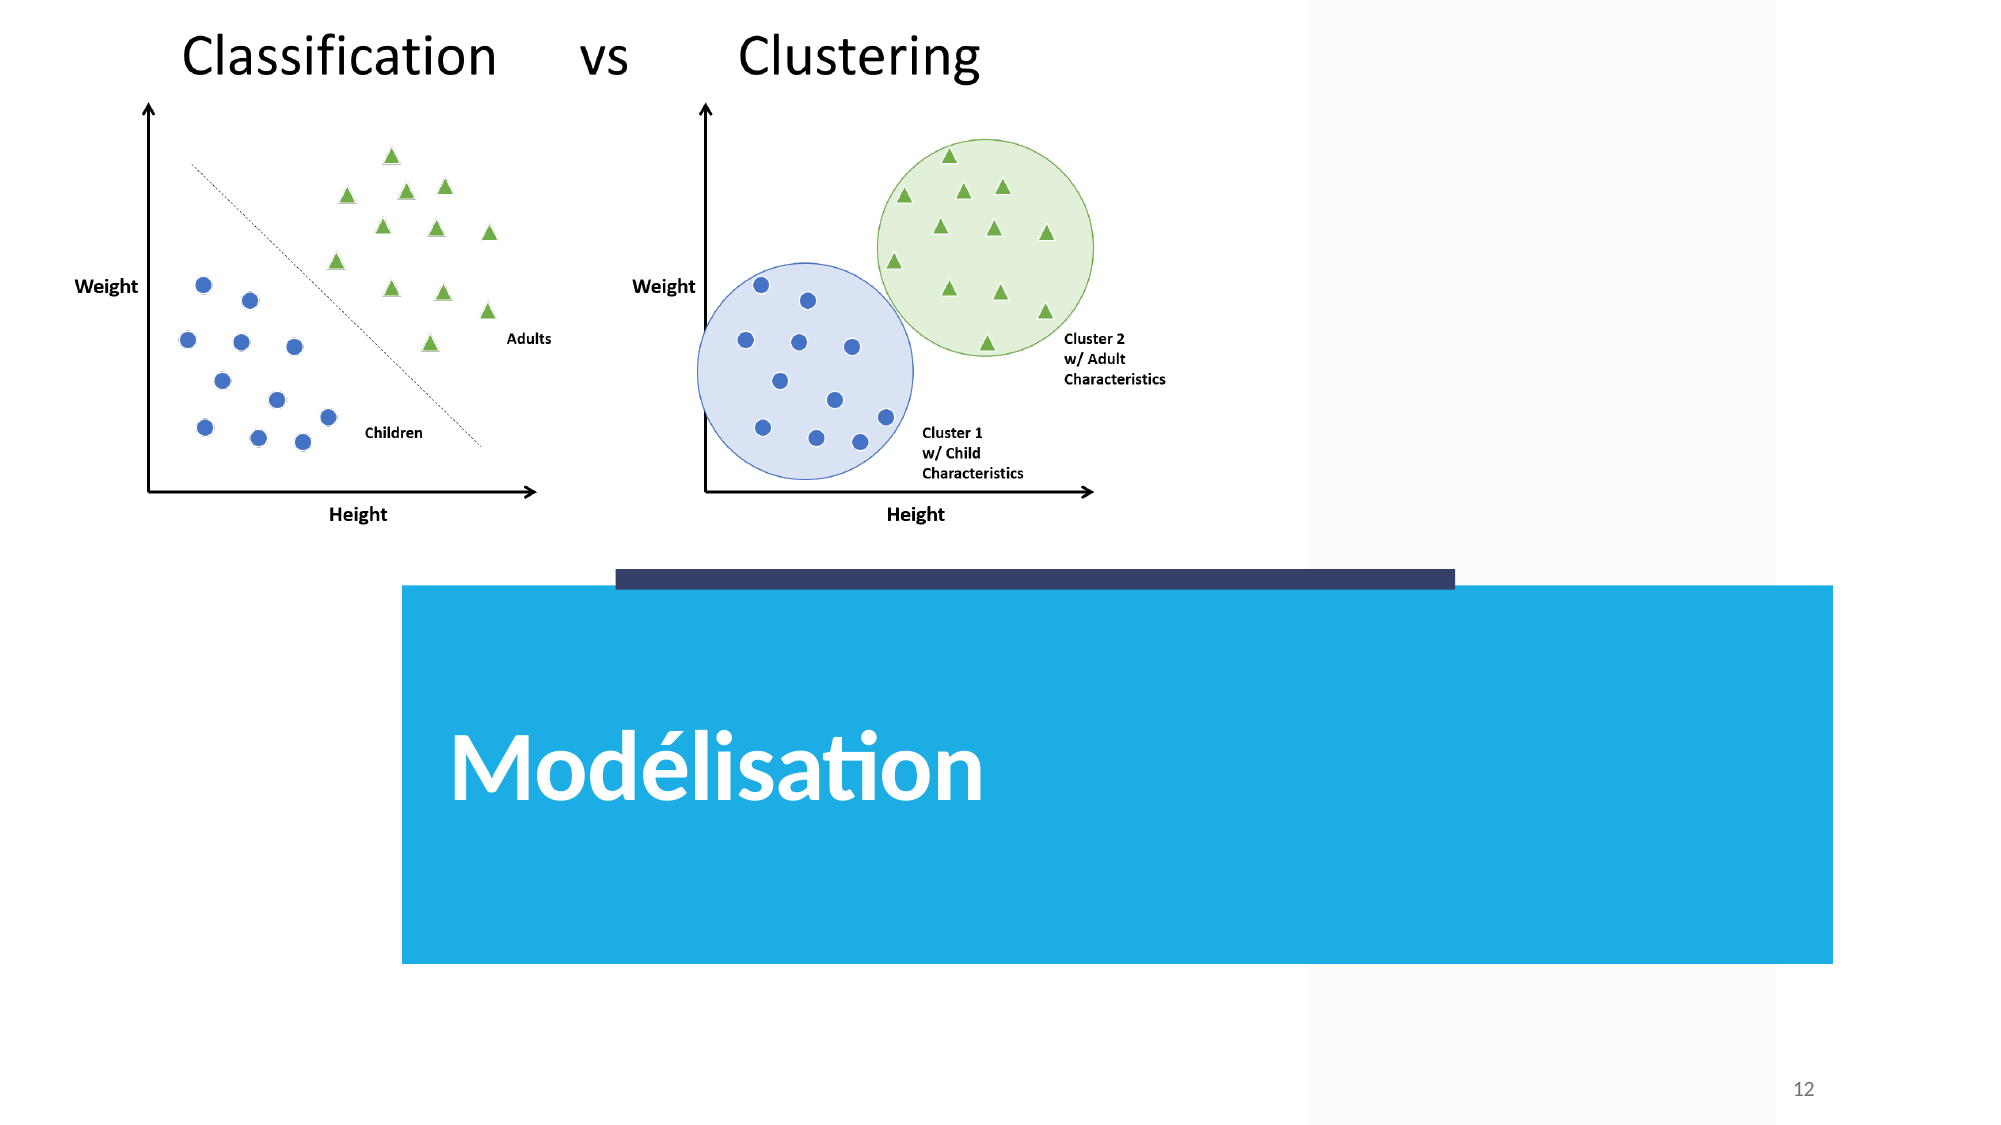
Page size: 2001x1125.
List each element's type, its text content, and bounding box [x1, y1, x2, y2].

slide_number 12 [1702, 1057, 1830, 1118]
picture [60, 0, 1223, 540]
title Modélisation [433, 690, 1800, 830]
